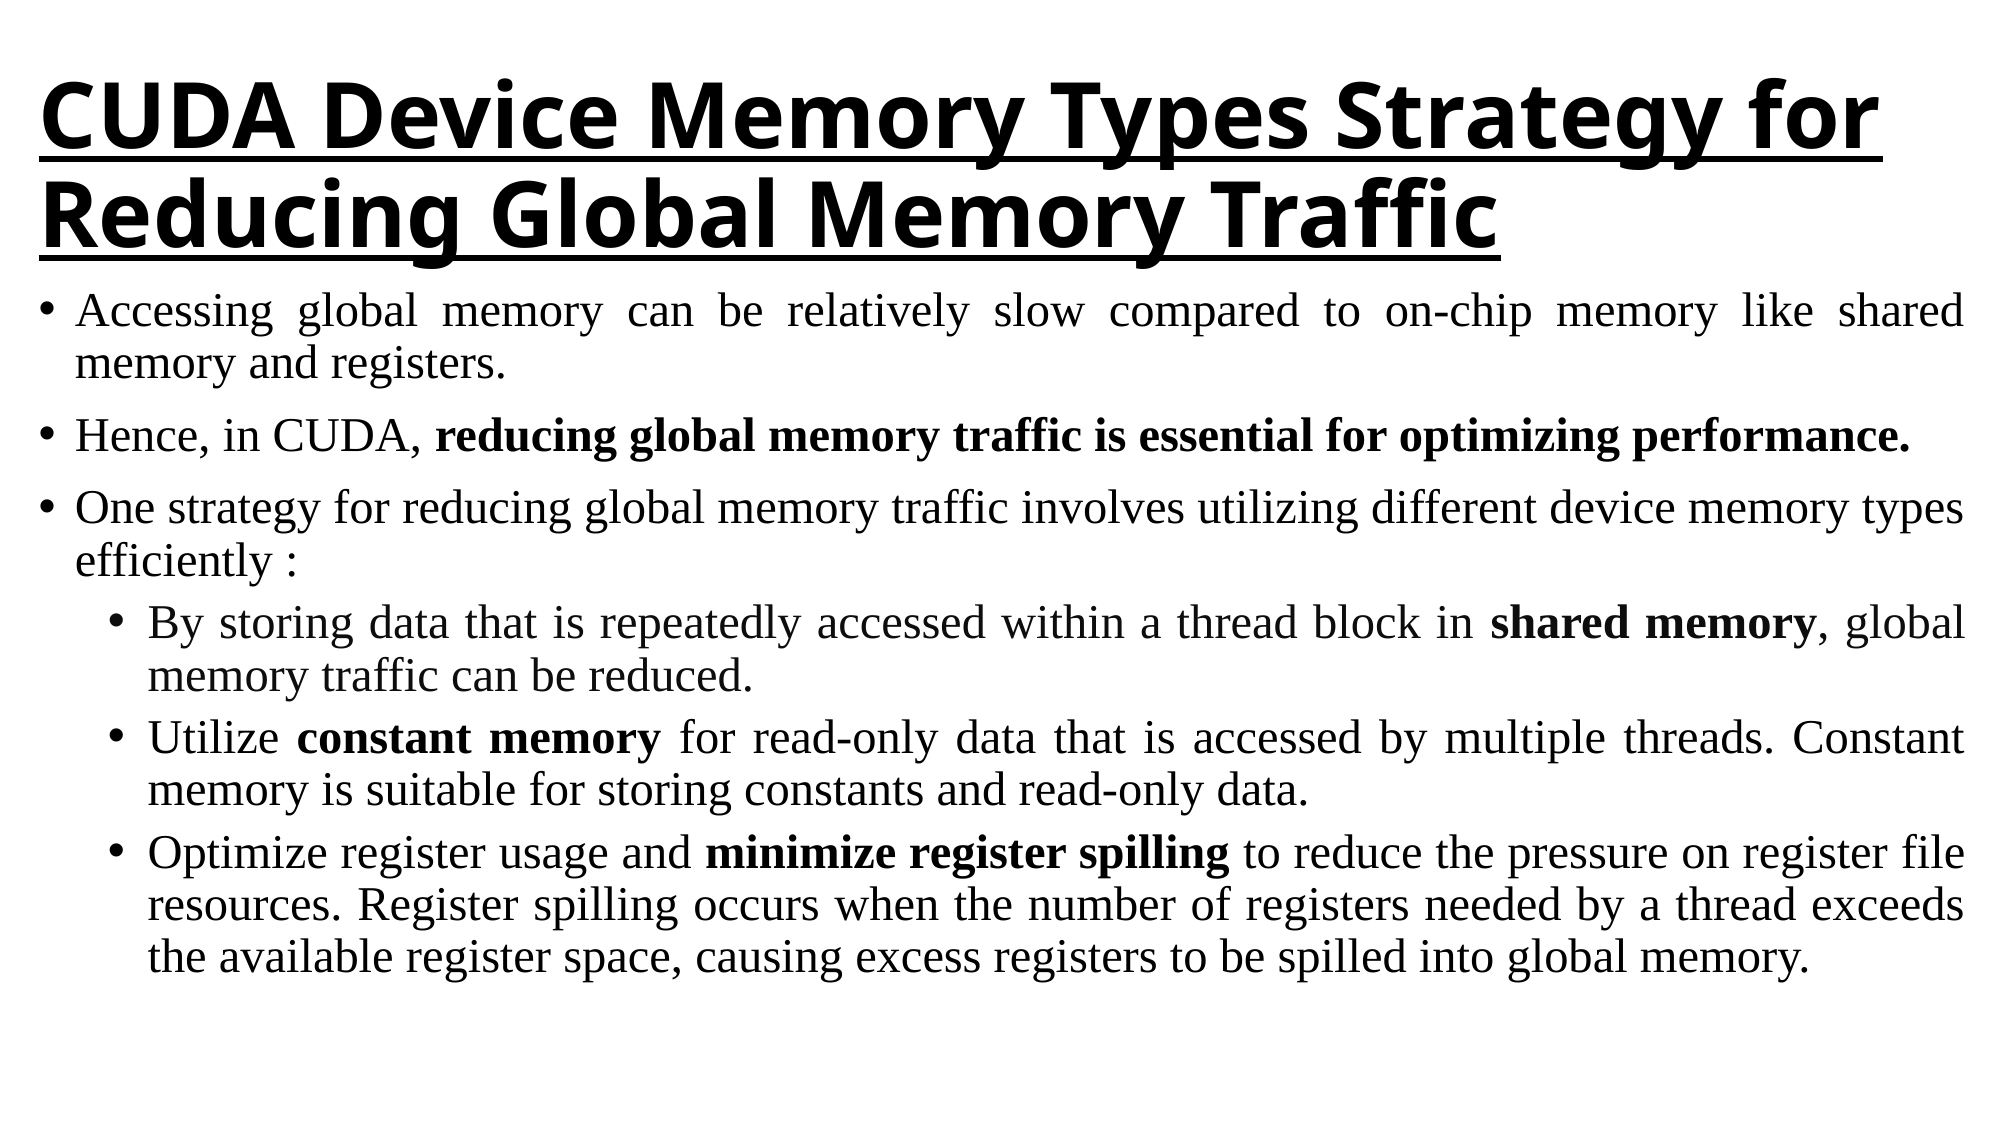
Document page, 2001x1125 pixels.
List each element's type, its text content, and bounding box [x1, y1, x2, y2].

list Accessing global memory can be relatively slow compared to on-chip memory like shared memory and registers. Hence, in CUDA, reducing global memory traffic is essential for optimizing performance. One strategy for reducing global memory traffic involves utilizing different device memory types efficiently : By storing data that is repeatedly accessed within a thread block in shared memory, global memory traffic can be reduced. Utilize constant memory for read-only data that is accessed by multiple threads. Constant memory is suitable for storing constants and read-only data. Optimize register usage and minimize register spilling to reduce the pressure on register file resources. Register spilling occurs when the number of registers needed by a thread exceeds the available register space, causing excess registers to be spilled into global memory. [23, 277, 1982, 1088]
title CUDA Device Memory Types Strategy for Reducing Global Memory Traffic [23, 59, 1964, 277]
